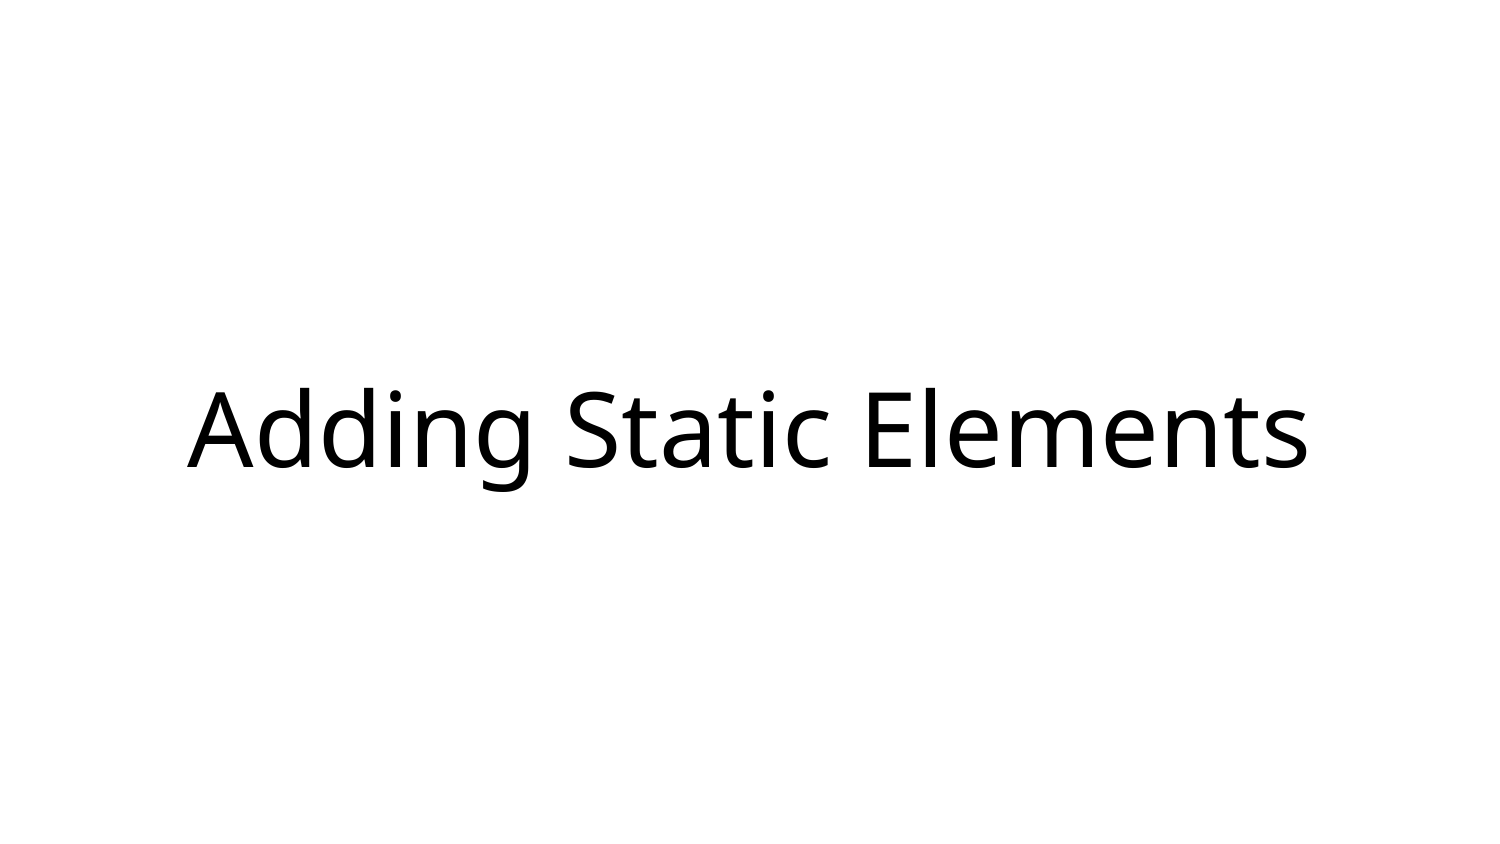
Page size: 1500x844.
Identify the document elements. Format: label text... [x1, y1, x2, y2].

title Adding Static Elements [51, 181, 1449, 504]
